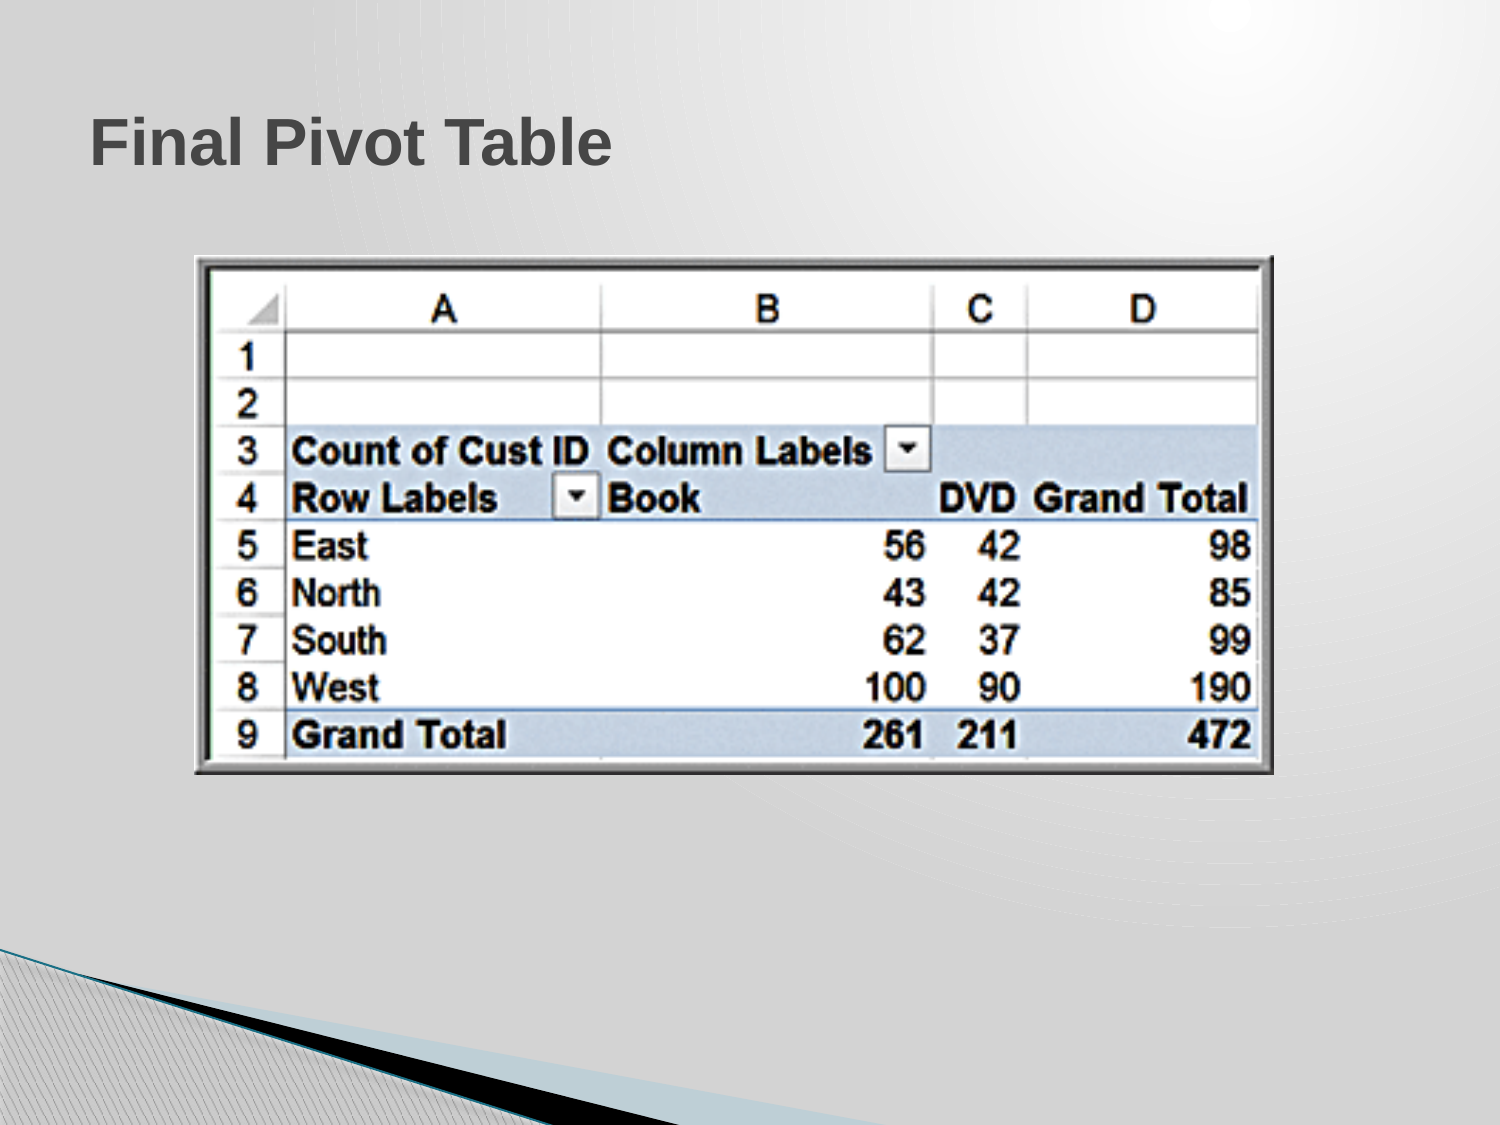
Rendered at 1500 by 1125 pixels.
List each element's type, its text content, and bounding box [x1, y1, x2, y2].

picture [194, 255, 1275, 776]
title Final Pivot Table [75, 45, 1425, 233]
